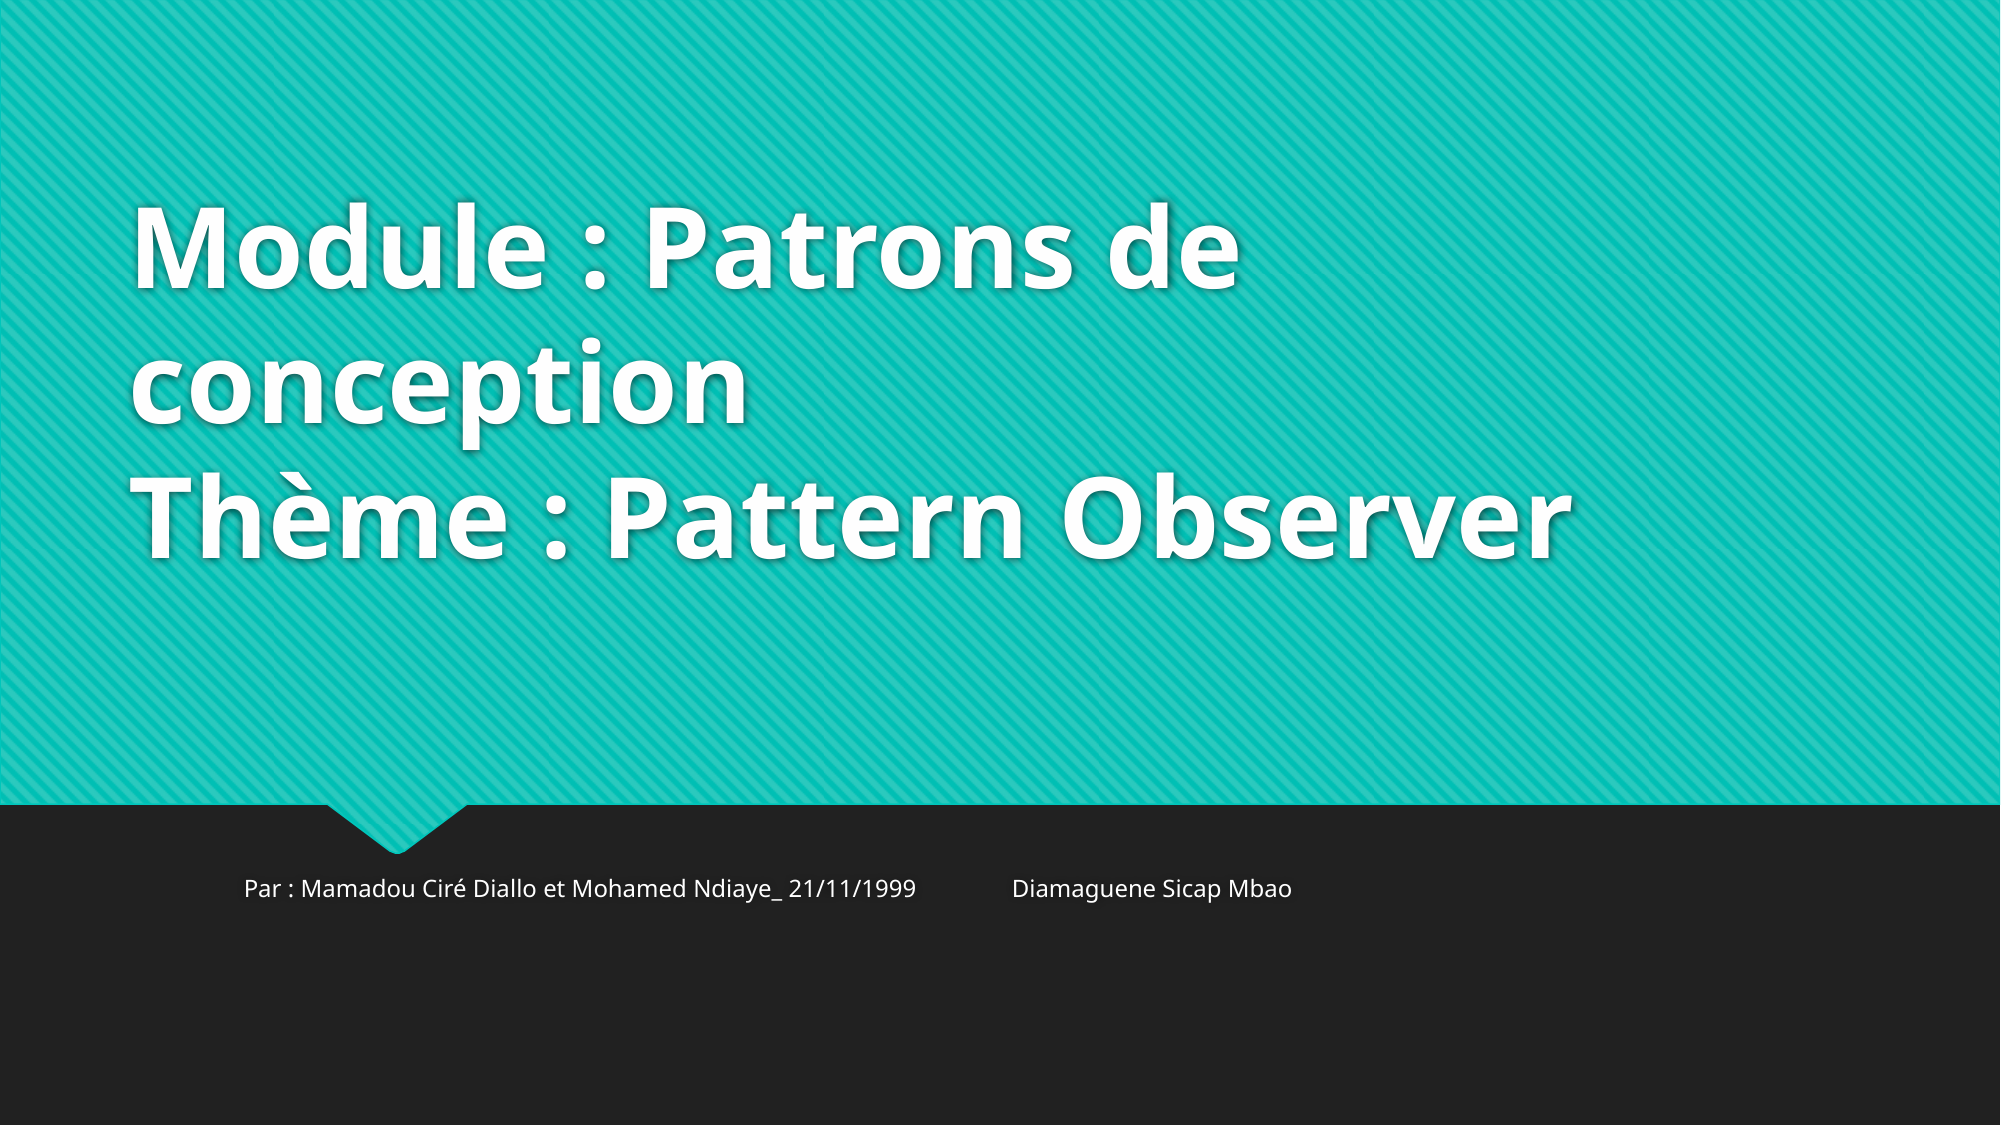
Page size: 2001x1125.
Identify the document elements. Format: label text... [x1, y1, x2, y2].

subtitle Par : Mamadou Ciré Diallo et Mohamed Ndiaye_ 21/11/1999 Diamaguene Sicap Mbao [132, 866, 1868, 956]
title Module : Patrons de conception Thème : Pattern Observer [113, 132, 1849, 589]
